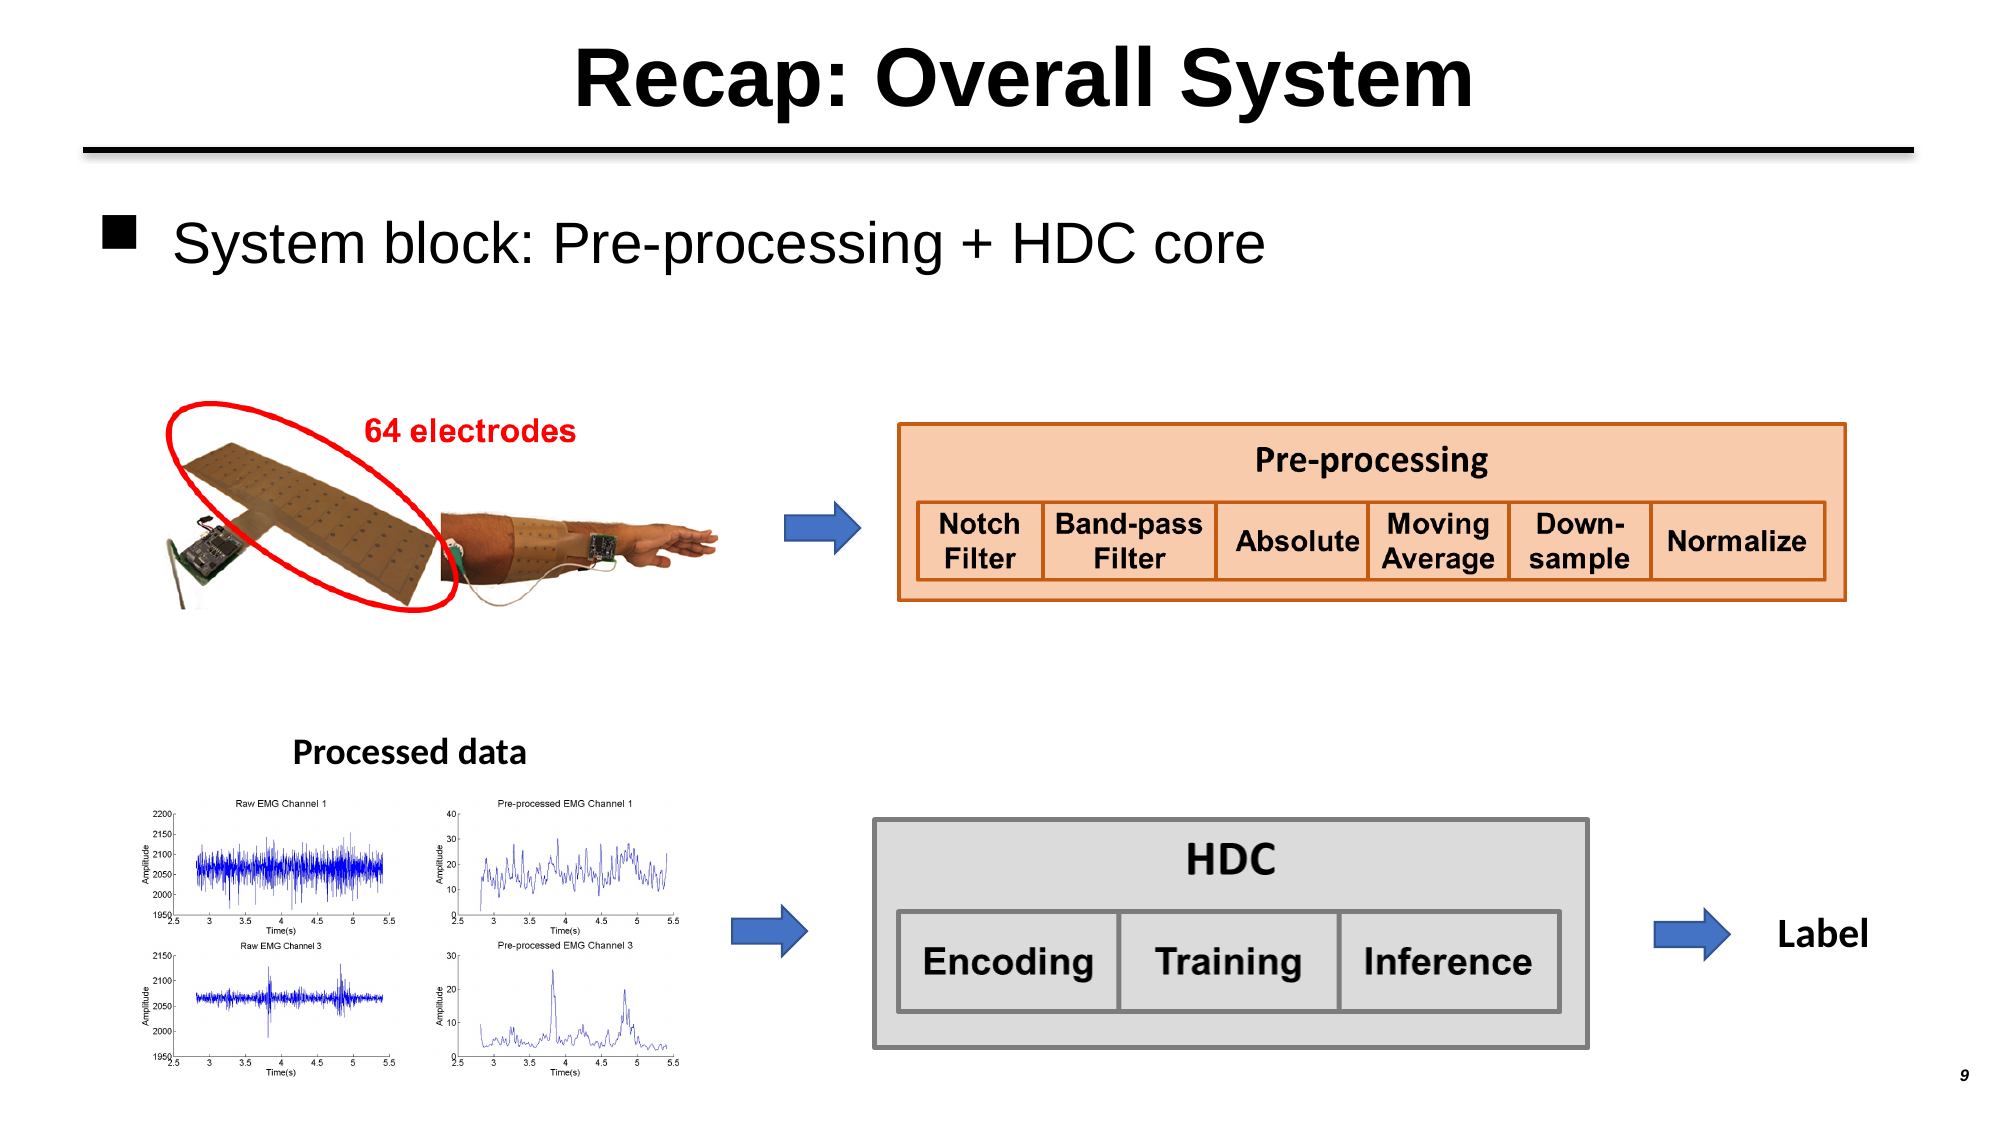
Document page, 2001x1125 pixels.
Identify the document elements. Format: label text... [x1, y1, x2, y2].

text_box System block: Pre-processing + HDC core [82, 197, 1450, 283]
text_box [1653, 907, 1732, 963]
text_box [731, 903, 809, 959]
text_box [784, 500, 862, 556]
picture [897, 422, 1847, 602]
picture [872, 811, 1590, 1050]
text_box Label [1742, 898, 1906, 963]
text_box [142, 719, 679, 1077]
picture [135, 398, 723, 616]
text_box Recap: Overall System [95, 0, 1955, 148]
